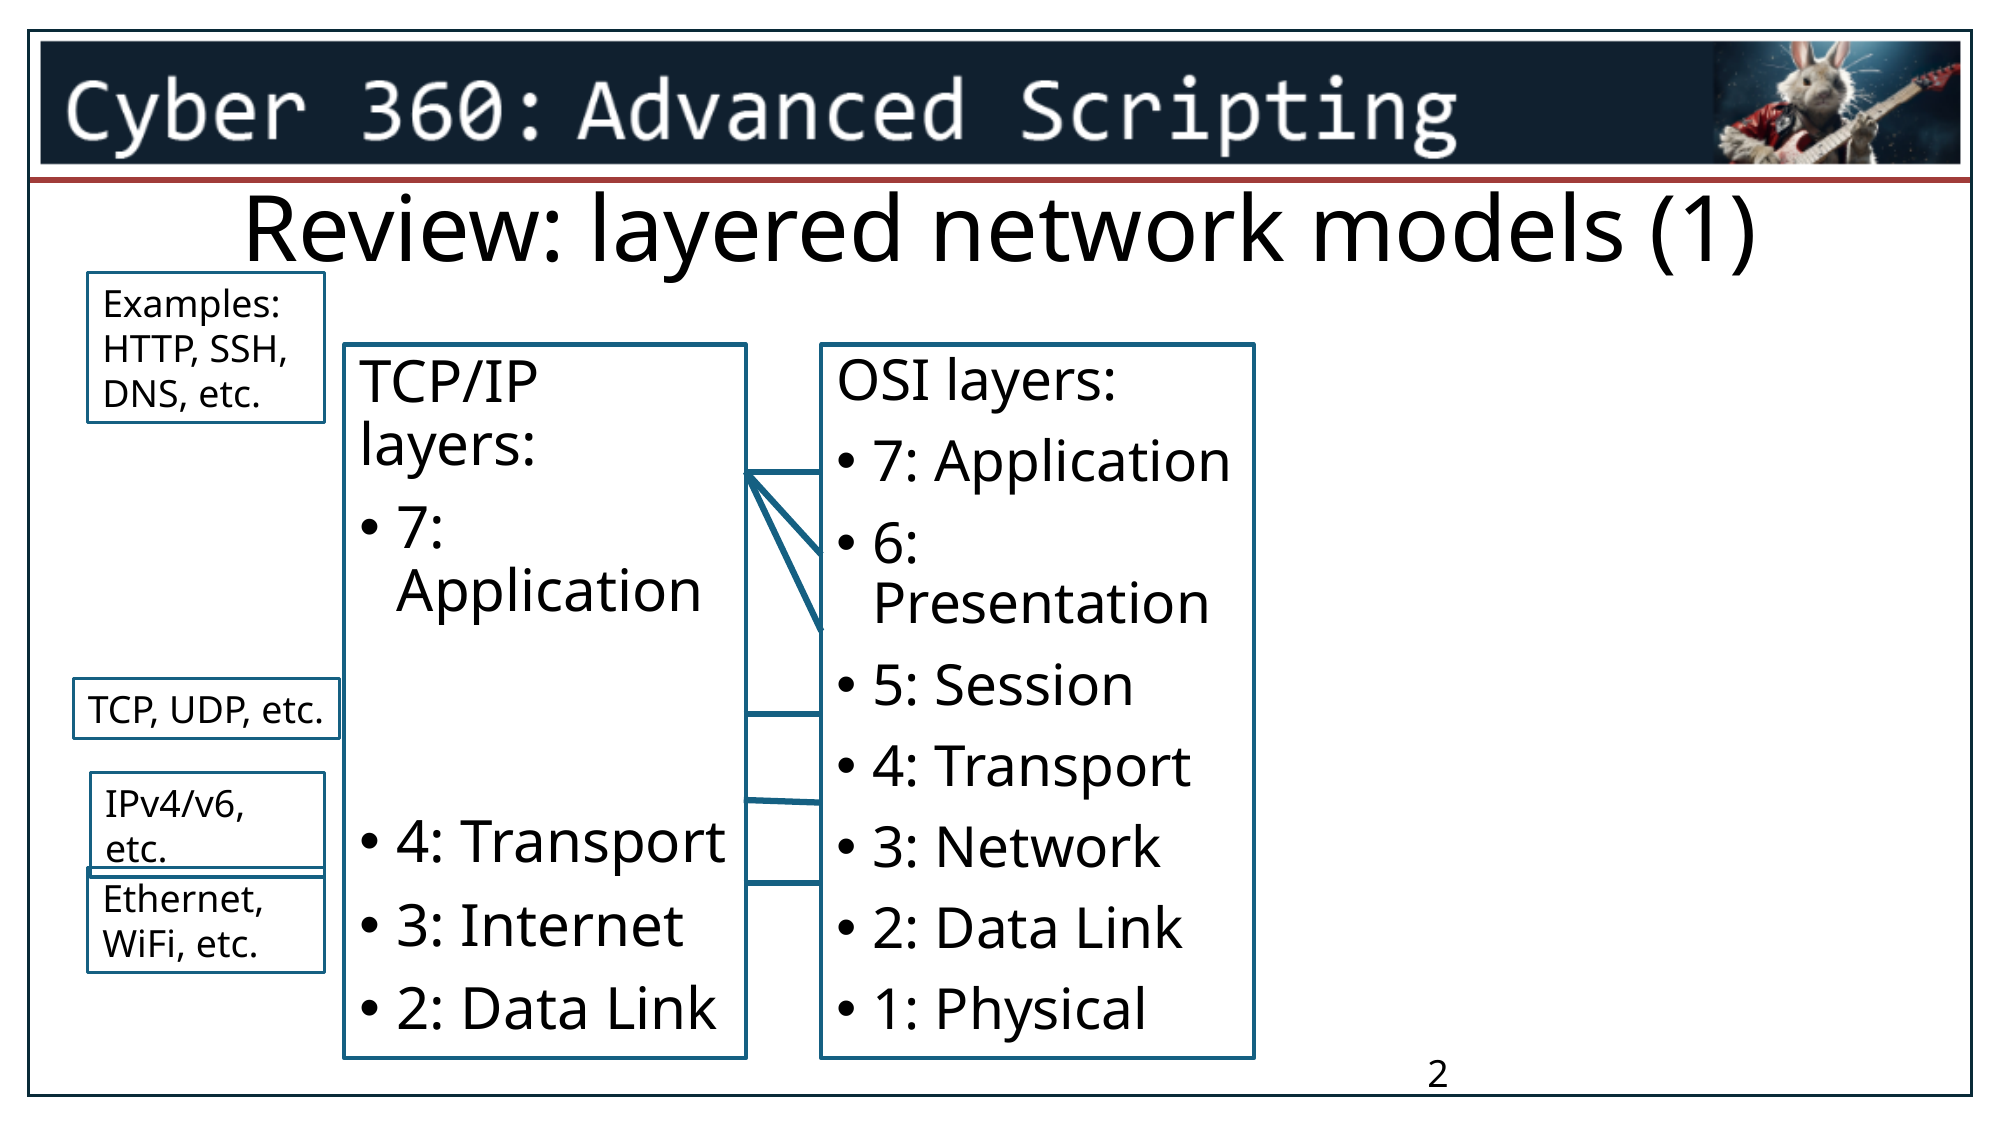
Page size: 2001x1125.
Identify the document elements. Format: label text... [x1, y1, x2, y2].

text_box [86, 272, 1255, 1059]
slide_number 2 [1412, 1042, 1863, 1103]
title Review: layered network models (1) [137, 174, 1863, 393]
picture [34, 38, 1966, 168]
